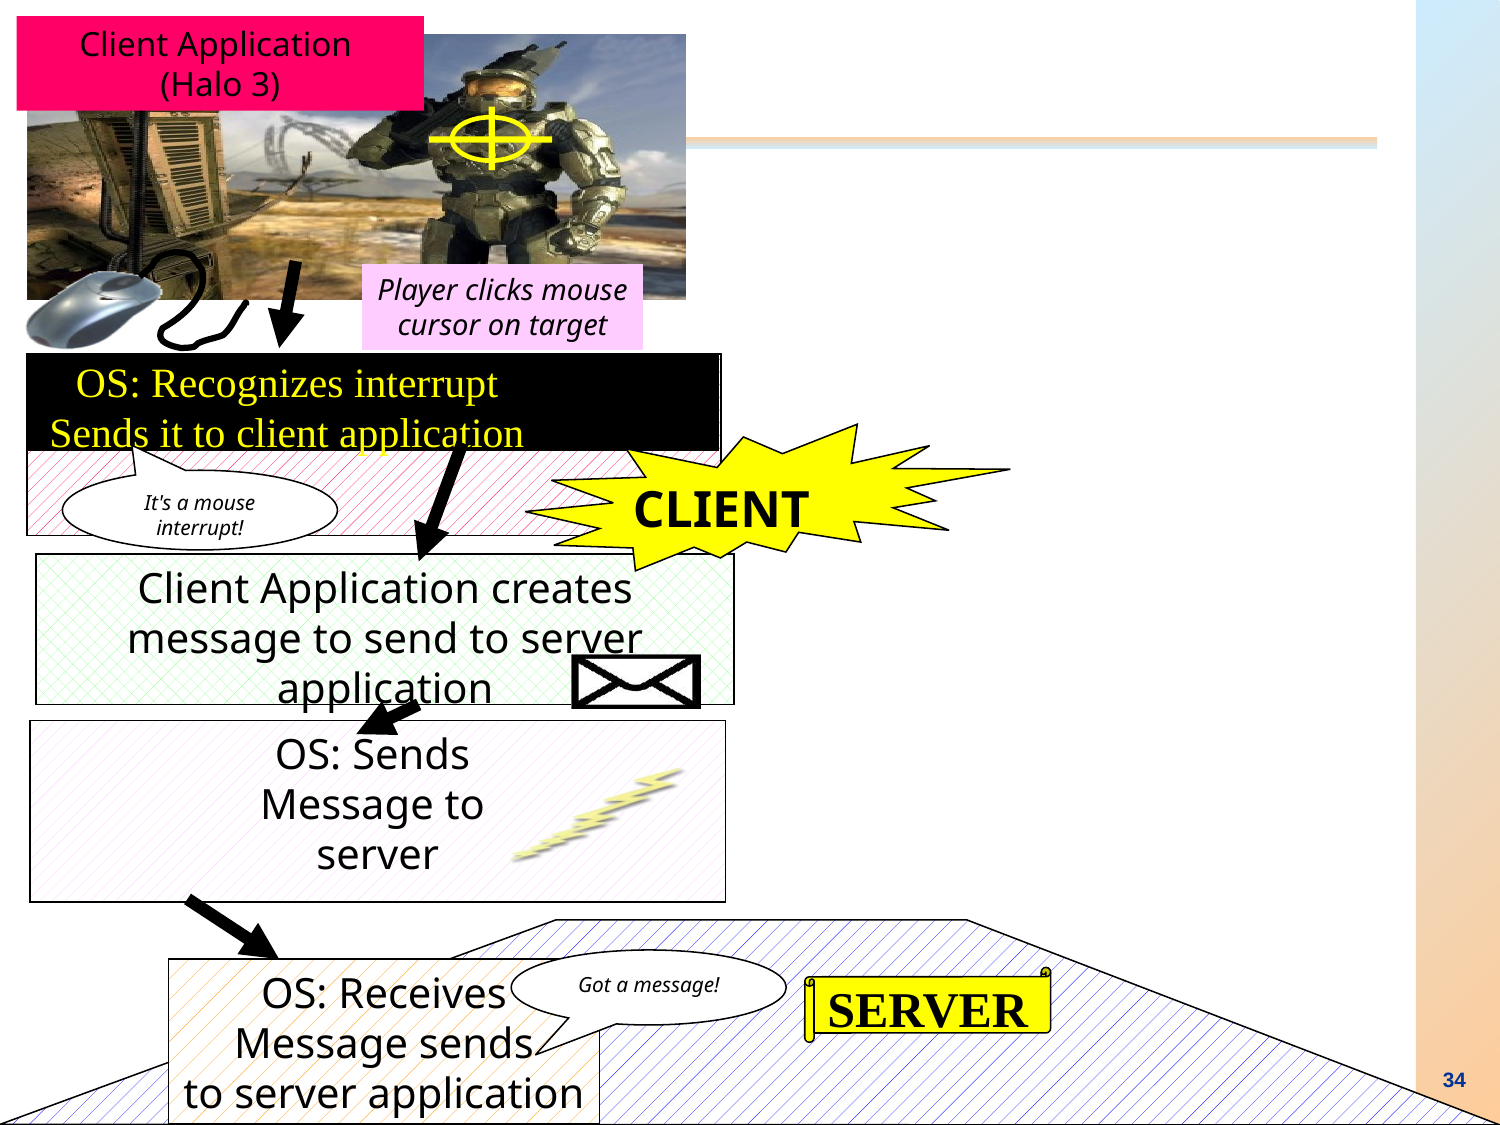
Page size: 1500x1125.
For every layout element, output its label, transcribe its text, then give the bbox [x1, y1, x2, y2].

picture [571, 653, 701, 709]
text_box [524, 478, 742, 571]
text_box OS: Recognizes interrupt Sends it to client application [34, 348, 540, 464]
text_box OS: Sends Message to server [29, 720, 726, 903]
text_box Player clicks mouse cursor on target [362, 308, 643, 349]
text_box OS: Receives Message sends to server application [168, 959, 600, 1124]
text_box Got a message! [511, 949, 787, 1055]
picture [26, 34, 686, 300]
text_box [417, 442, 463, 562]
text_box [0, 919, 1500, 1125]
text_box [187, 898, 280, 960]
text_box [428, 100, 553, 171]
text_box It's a mouse interrupt! [62, 445, 338, 550]
text_box CLIENT [617, 469, 825, 545]
text_box [27, 450, 135, 536]
text_box [175, 464, 454, 536]
text_box [1043, 967, 1051, 1033]
text_box [275, 308, 288, 349]
text_box Client Application (Halo 3) [16, 16, 424, 111]
text_box [27, 371, 34, 450]
text_box [758, 545, 791, 553]
text_box [356, 704, 419, 735]
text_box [0, 251, 247, 364]
text_box [429, 450, 639, 536]
text_box [637, 353, 721, 467]
picture [491, 755, 701, 874]
text_box [540, 353, 719, 450]
text_box [804, 976, 812, 1043]
text_box [626, 424, 1011, 543]
text_box SERVER [812, 969, 1043, 1045]
text_box Client Application creates message to send to server application [36, 554, 735, 705]
